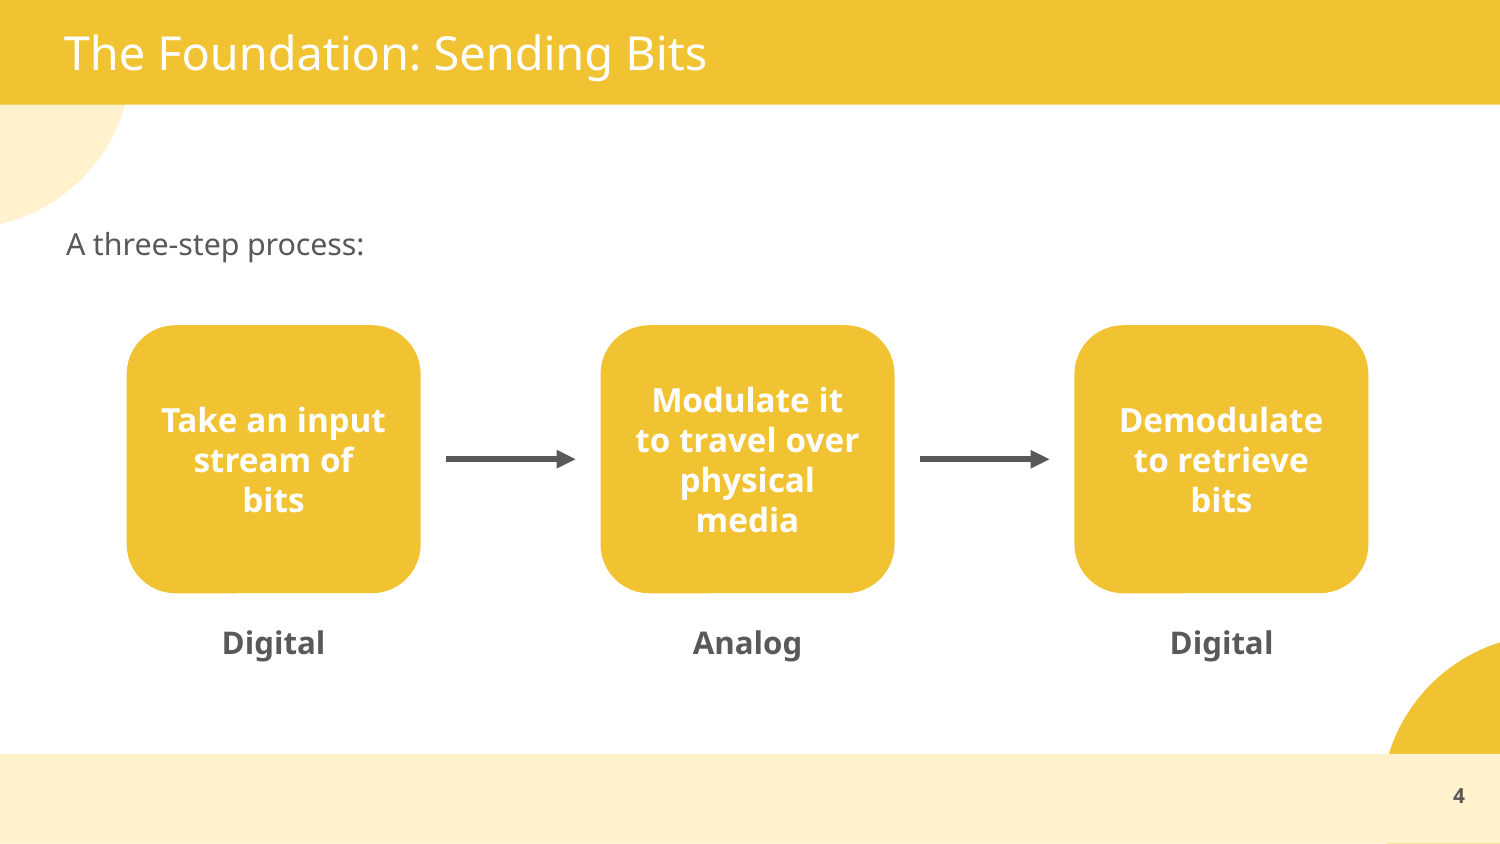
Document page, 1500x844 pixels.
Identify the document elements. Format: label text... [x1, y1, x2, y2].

text_box Take an input stream of bits [132, 331, 415, 588]
slide_number 4 [1389, 764, 1480, 830]
list A three-step process: [51, 201, 1449, 280]
text_box Demodulate to retrieve bits [1080, 331, 1363, 588]
title The Foundation: Sending Bits [48, 5, 1447, 100]
text_box Digital [1089, 602, 1354, 676]
text_box Digital [141, 602, 406, 676]
text_box Modulate it to travel over physical media [606, 331, 889, 588]
text_box Analog [615, 602, 880, 676]
